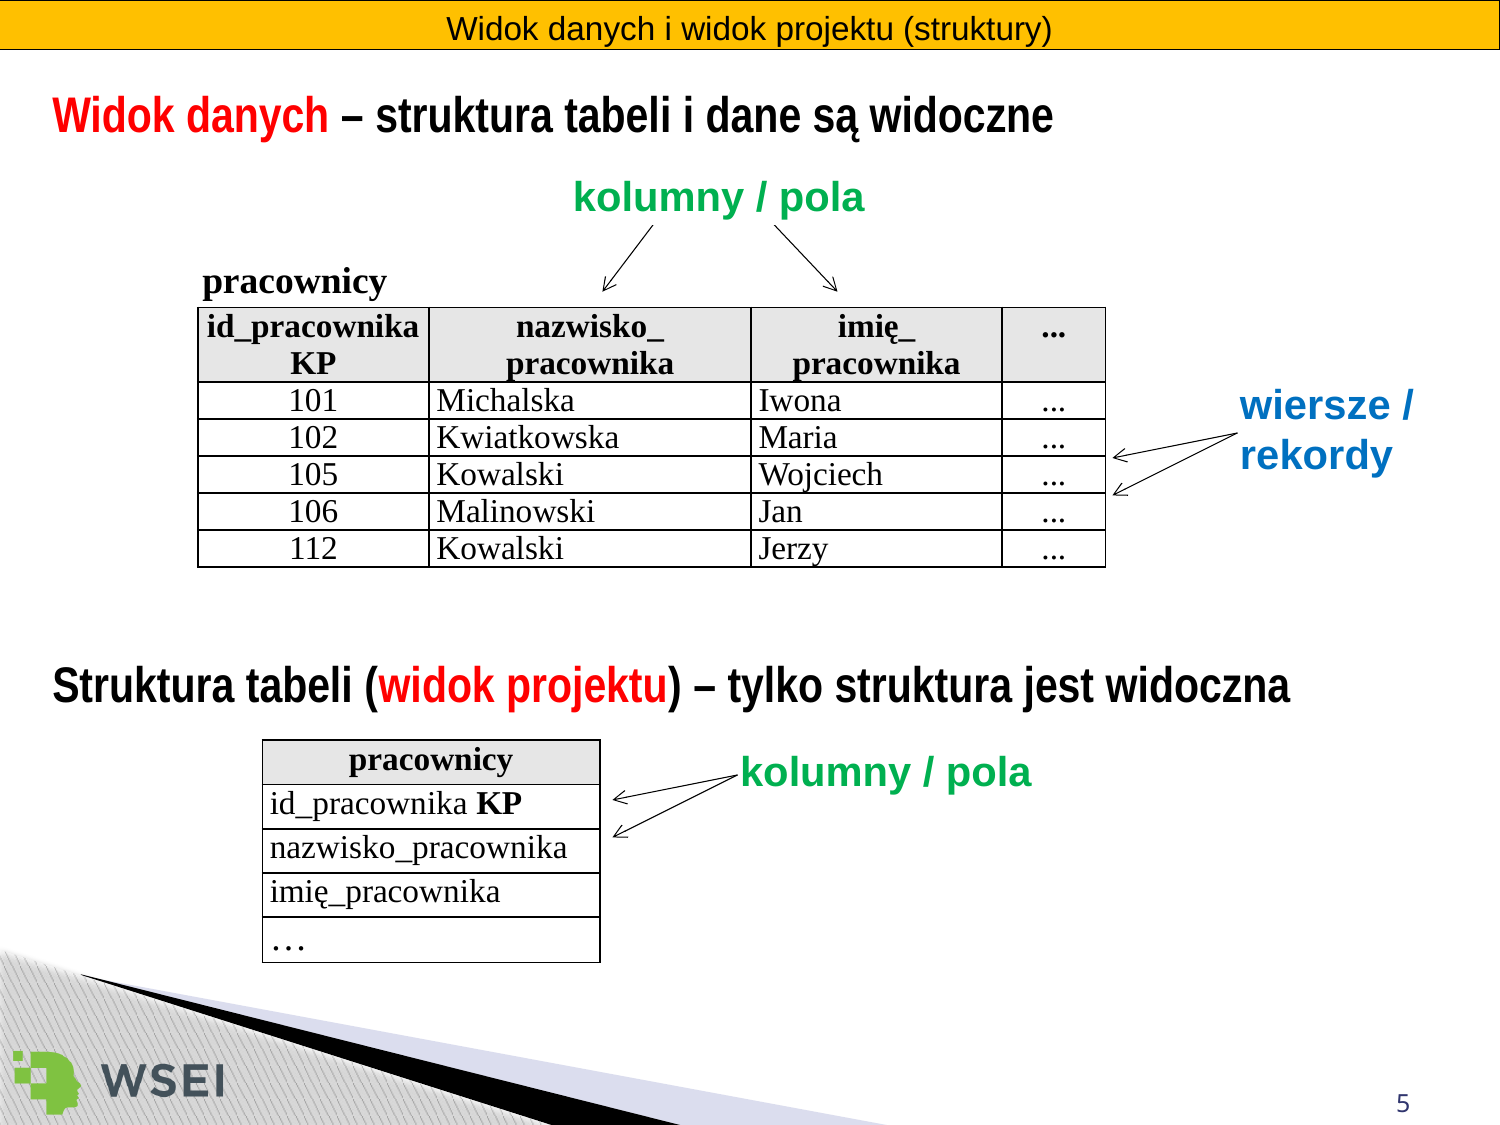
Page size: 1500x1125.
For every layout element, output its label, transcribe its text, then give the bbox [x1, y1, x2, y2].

table_cell Maria [752, 420, 1001, 455]
table_cell 112 [199, 531, 428, 566]
table_cell ... [1003, 457, 1105, 492]
table_cell ... [1003, 494, 1105, 529]
table_cell ... [1003, 531, 1105, 566]
slide_number 5 [1074, 1050, 1425, 1125]
table_cell nazwisko_pracownika [263, 830, 599, 872]
text_box kolumny / pola [724, 737, 1113, 809]
picture [316, 1050, 334, 1056]
table_cell Wojciech [752, 457, 1001, 492]
text_box [602, 225, 654, 292]
table_header ... [1003, 308, 1105, 381]
picture [338, 1057, 356, 1063]
table_header id_pracownika KP [199, 309, 428, 381]
table_cell Iwona [752, 383, 1001, 418]
table_cell Jerzy [752, 531, 1001, 566]
table_cell ... [1003, 420, 1105, 455]
table_cell 105 [199, 457, 428, 492]
table_cell Kwiatkowska [430, 420, 750, 455]
table_header pracownicy [263, 741, 599, 784]
text_box pracownicy [187, 248, 471, 309]
table_cell Kowalski [430, 457, 750, 492]
table_cell 106 [199, 494, 428, 529]
text_box [612, 781, 724, 838]
table_header imię_ pracownika [752, 308, 1001, 381]
table_cell Michalska [430, 383, 750, 418]
text_box wiersze / rekordy [1224, 370, 1438, 513]
table_cell Malinowski [430, 494, 750, 529]
table_cell imię_pracownika [263, 874, 599, 916]
text_box [1112, 435, 1224, 463]
table_cell 101 [199, 383, 428, 418]
picture [0, 1039, 235, 1125]
text_box kolumny / pola [537, 162, 900, 225]
text_box [612, 777, 724, 805]
table_cell ... [1003, 383, 1105, 418]
table_cell id_pracownika KP [263, 785, 599, 828]
table_cell … [263, 918, 599, 962]
table_cell Jan [752, 494, 1001, 529]
picture [357, 1063, 552, 1125]
text_box Widok danych i widok projektu (struktury) [0, 0, 1500, 50]
text_box [1112, 439, 1224, 496]
table_cell 102 [199, 420, 428, 455]
text_box Widok danych – struktura tabeli i dane są widoczne [37, 74, 1425, 150]
table_header nazwisko_ pracownika [430, 308, 750, 381]
table_cell Kowalski [430, 531, 750, 566]
text_box [774, 225, 838, 292]
picture [294, 1043, 309, 1048]
text_box Struktura tabeli (widok projektu) – tylko struktura jest widoczna [37, 645, 1425, 721]
picture [272, 1036, 287, 1041]
